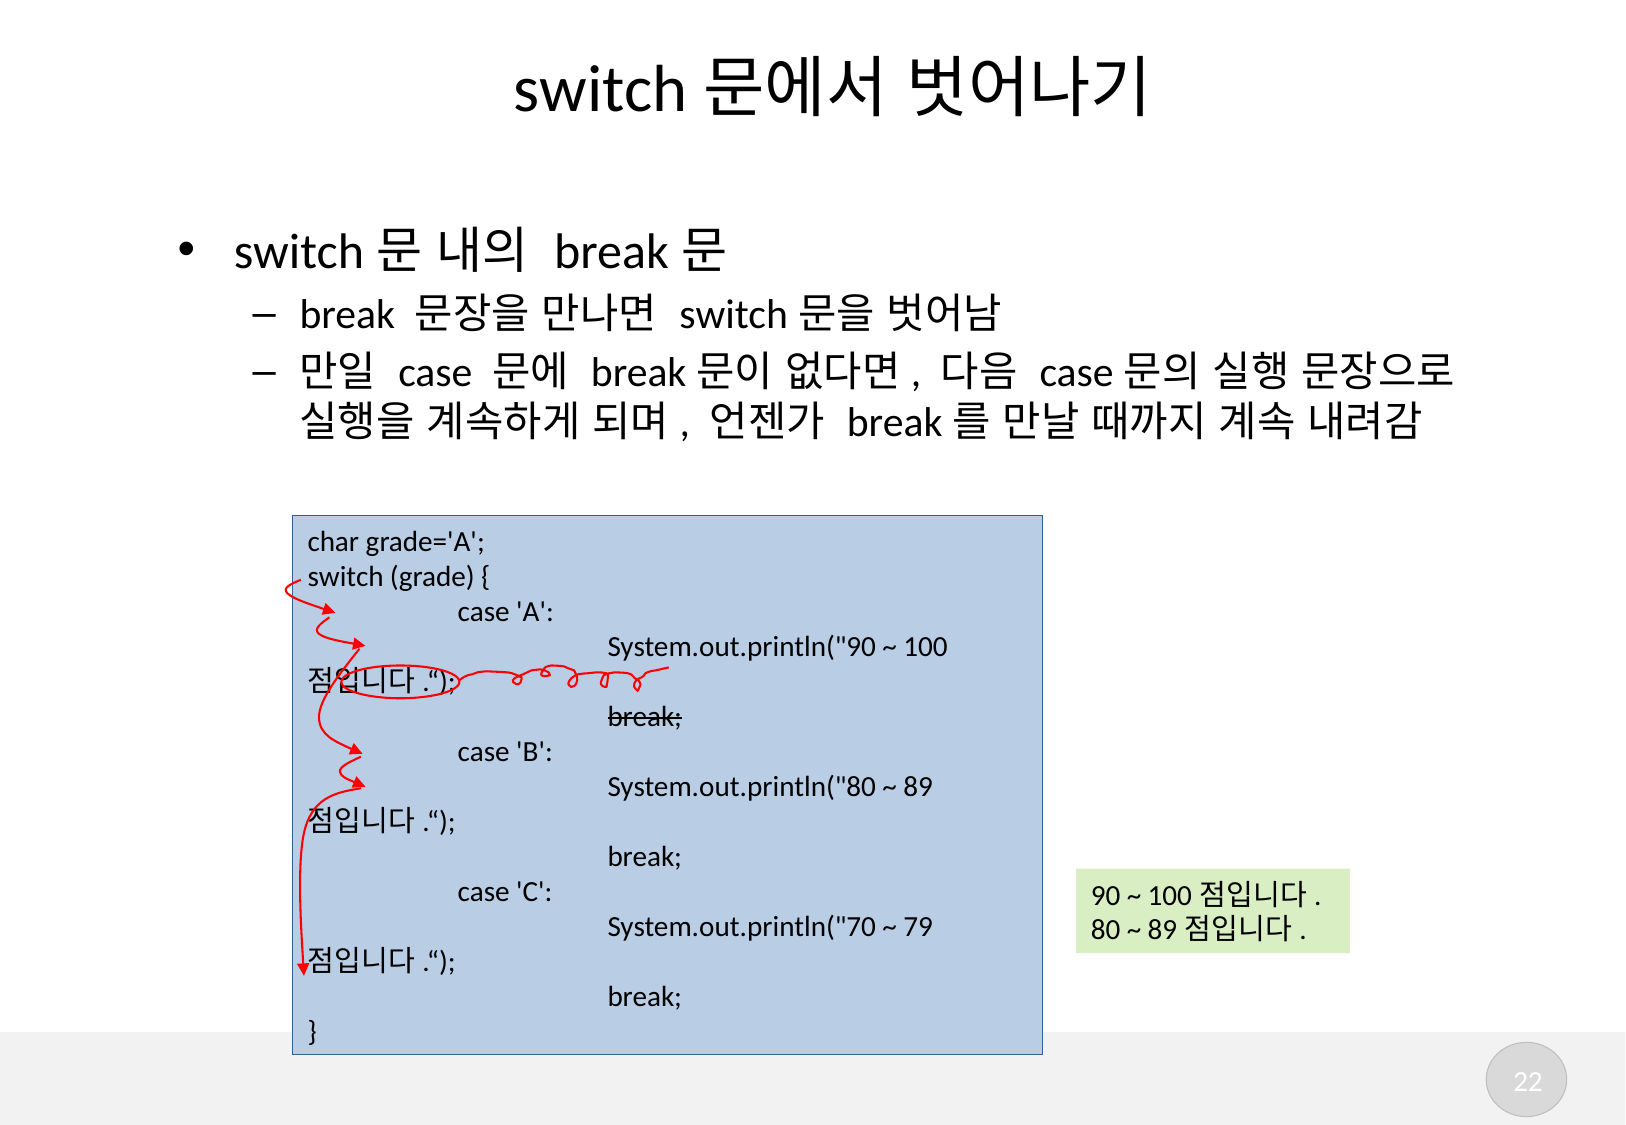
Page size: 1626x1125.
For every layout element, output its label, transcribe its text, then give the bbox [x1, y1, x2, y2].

text_box 90 ~ 100점입니다. 80 ~ 89점입니다. [1076, 868, 1350, 954]
text_box [314, 615, 366, 650]
text_box [459, 664, 669, 692]
text_box [316, 647, 363, 755]
title switch문에서 벗어나기 [108, 37, 1558, 149]
text_box [296, 786, 362, 976]
list switch문 내의 break문 break 문장을 만나면 switch문을 벗어남 만일 case 문에 break문이 없다면, 다음 case문의 실행 문장으로 실행을 계속하게 되며, 언젠가 break를 만날 때까지 계속 내려감 [162, 210, 1501, 539]
text_box [337, 754, 366, 788]
text_box [361, 663, 462, 701]
text_box [283, 577, 336, 615]
text_box char grade='A'; switch (grade) { case 'A': System.out.println("90 ~ 100점입니다.“); break; case 'B': System.out.println("80 ~ 89점입니다.“); break; case 'C': System.out.println("70 ~ 79점입니다.“); break; } [292, 539, 1043, 1055]
